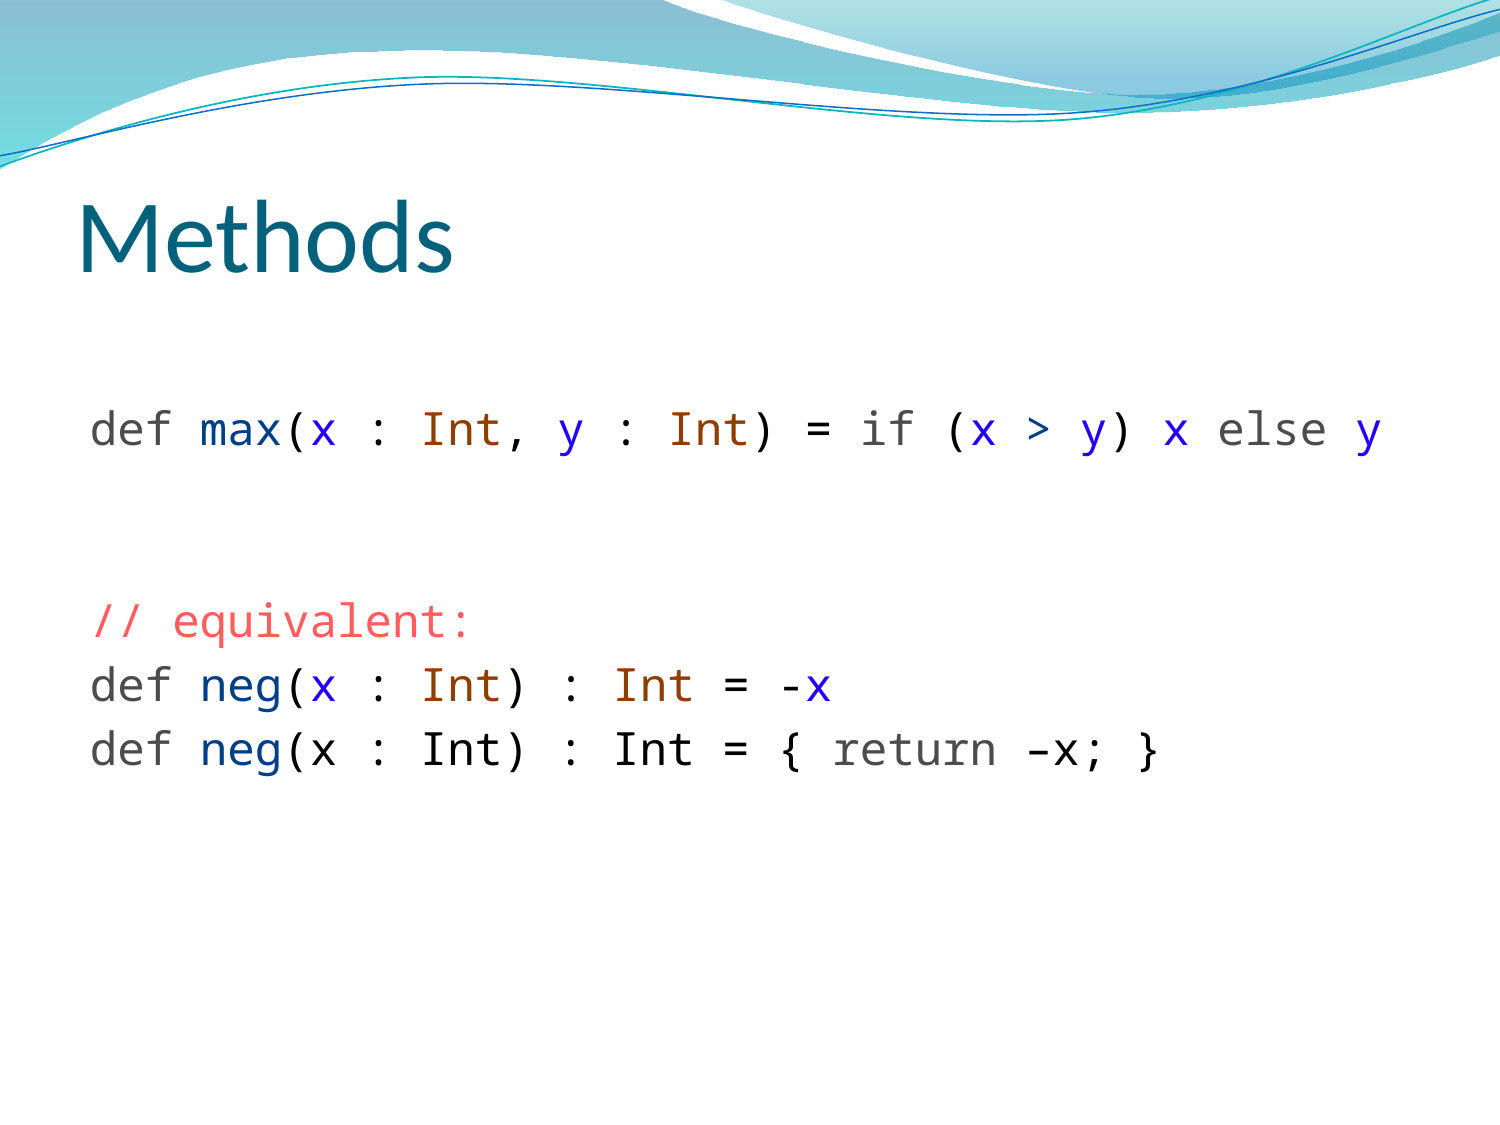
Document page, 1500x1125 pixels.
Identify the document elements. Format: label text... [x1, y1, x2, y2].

list def max(x : Int, y : Int) = if (x > y) x else y // equivalent: def neg(x : Int) : Int = -x def neg(x : Int) : Int = { return –x; } [75, 328, 1425, 1038]
title Methods [75, 105, 1425, 293]
